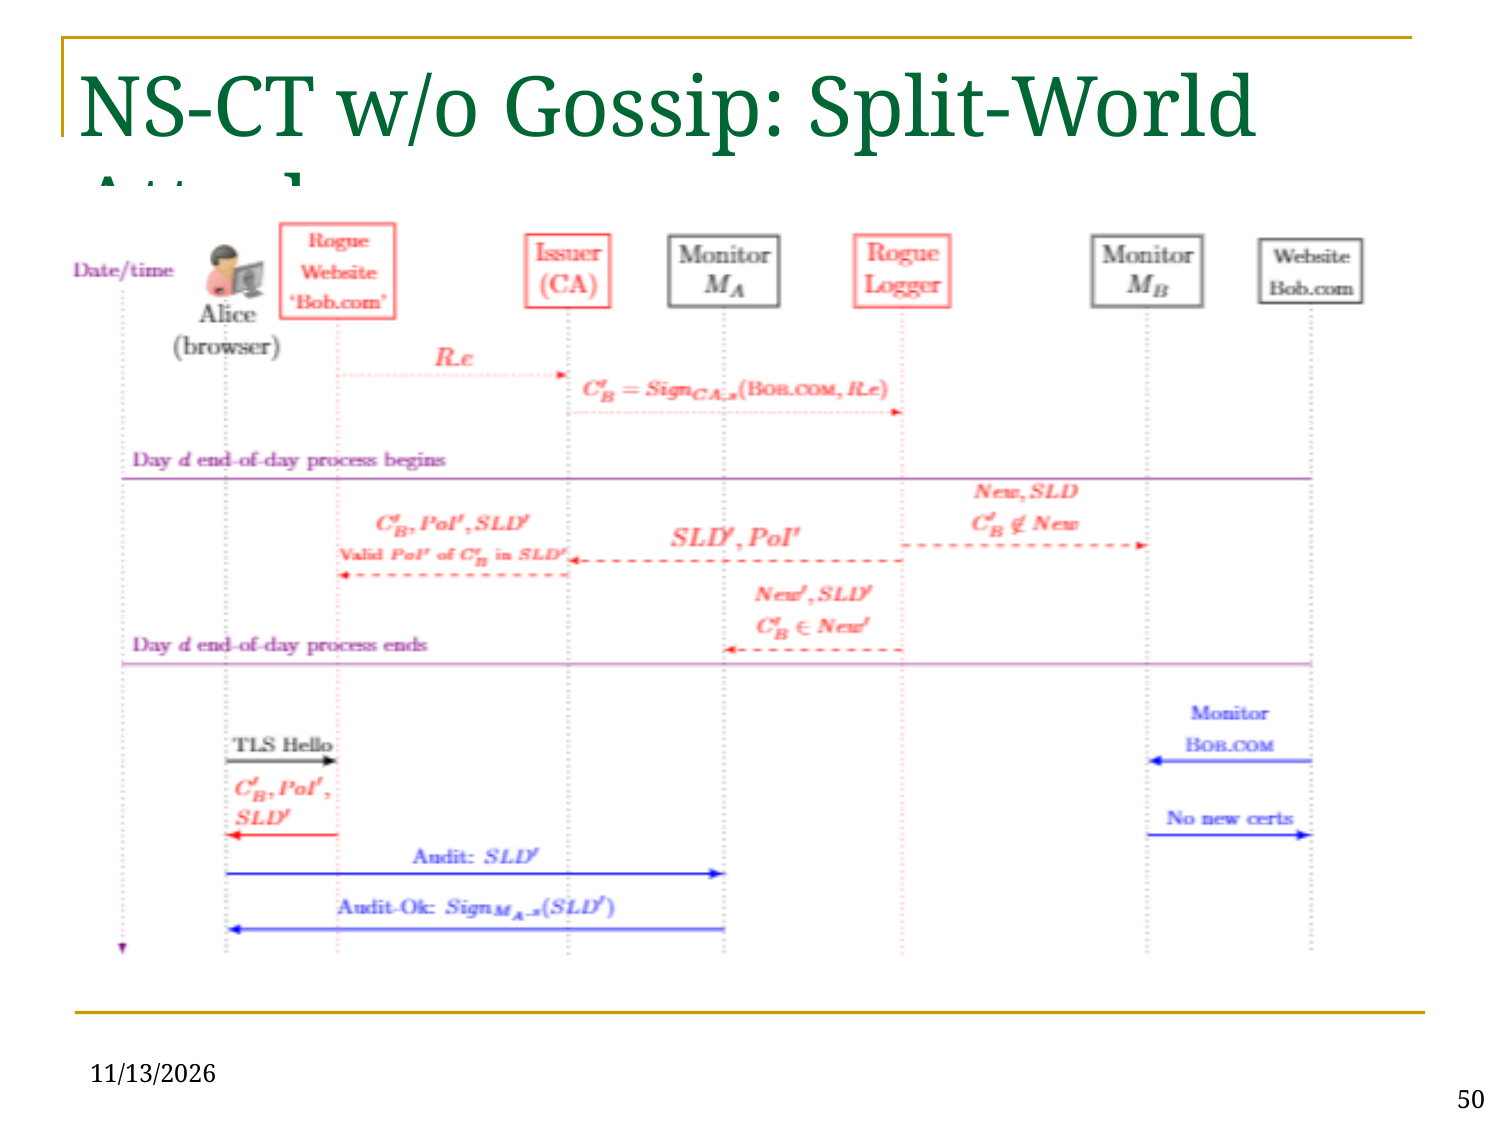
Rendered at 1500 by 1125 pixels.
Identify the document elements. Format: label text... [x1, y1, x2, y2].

slide_number 50 [1149, 1049, 1500, 1125]
title NS-CT w/o Gossip: Split-World Attack [63, 45, 1425, 174]
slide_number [75, 1024, 425, 1100]
picture [49, 186, 1382, 976]
